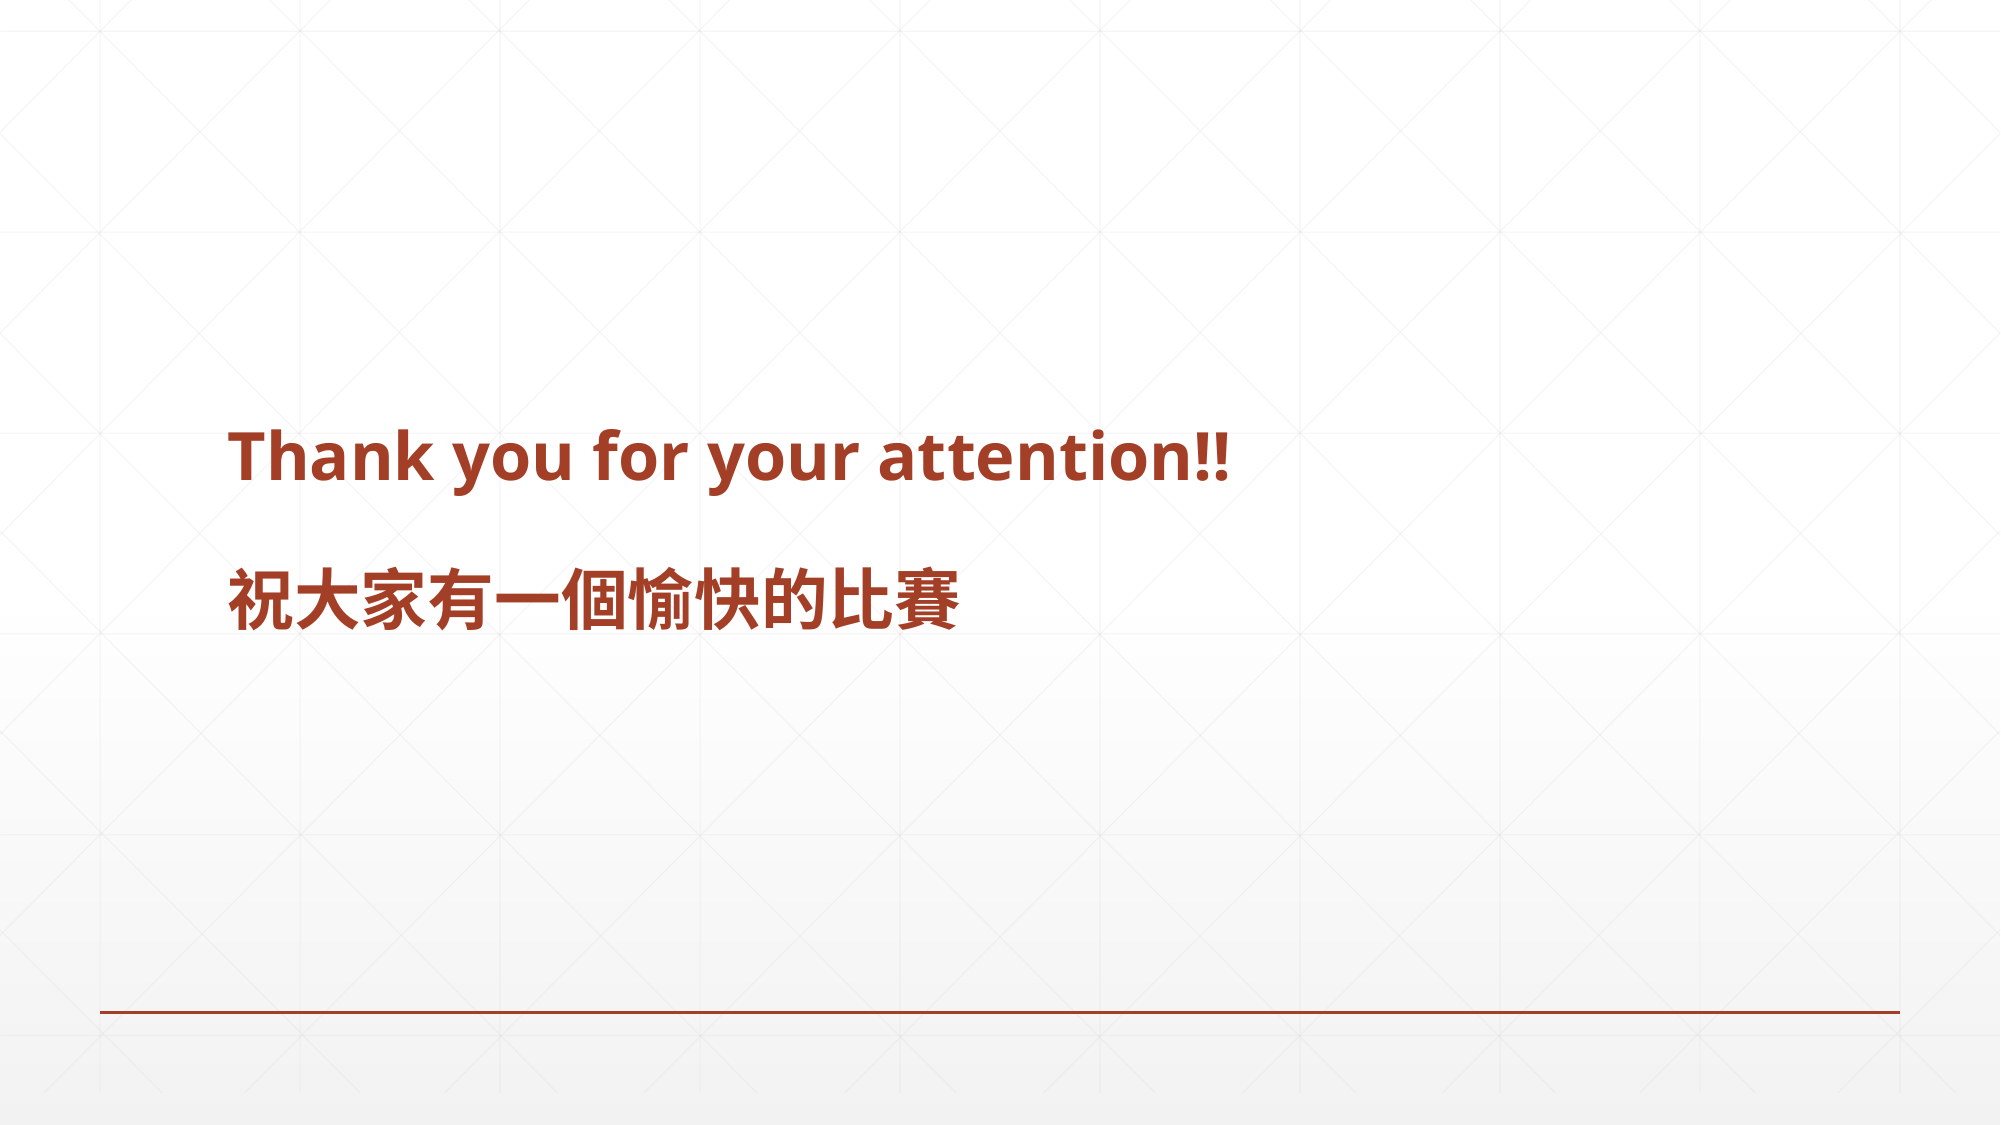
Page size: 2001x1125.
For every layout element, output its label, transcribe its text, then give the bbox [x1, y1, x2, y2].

title Thank you for your attention!! 祝大家有一個愉快的比賽 [212, 82, 1788, 647]
